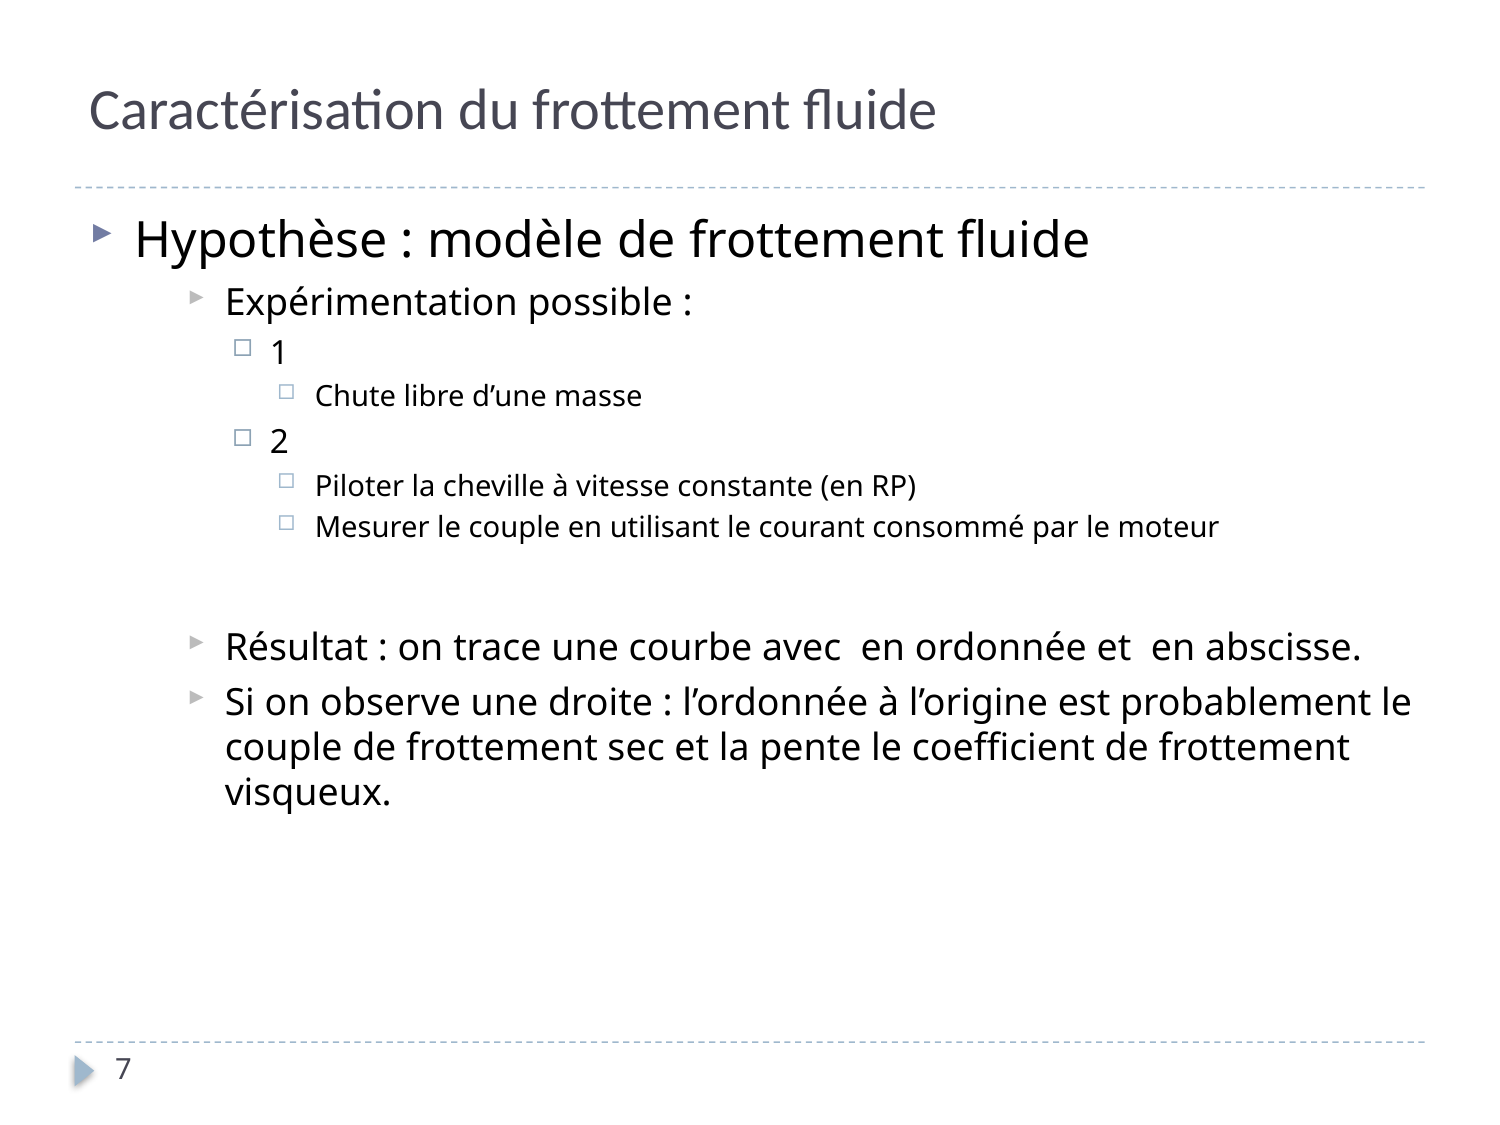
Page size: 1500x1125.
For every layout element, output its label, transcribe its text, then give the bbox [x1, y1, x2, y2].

title Caractérisation du frottement fluide [75, 24, 1424, 188]
slide_number 7 [100, 1042, 426, 1103]
